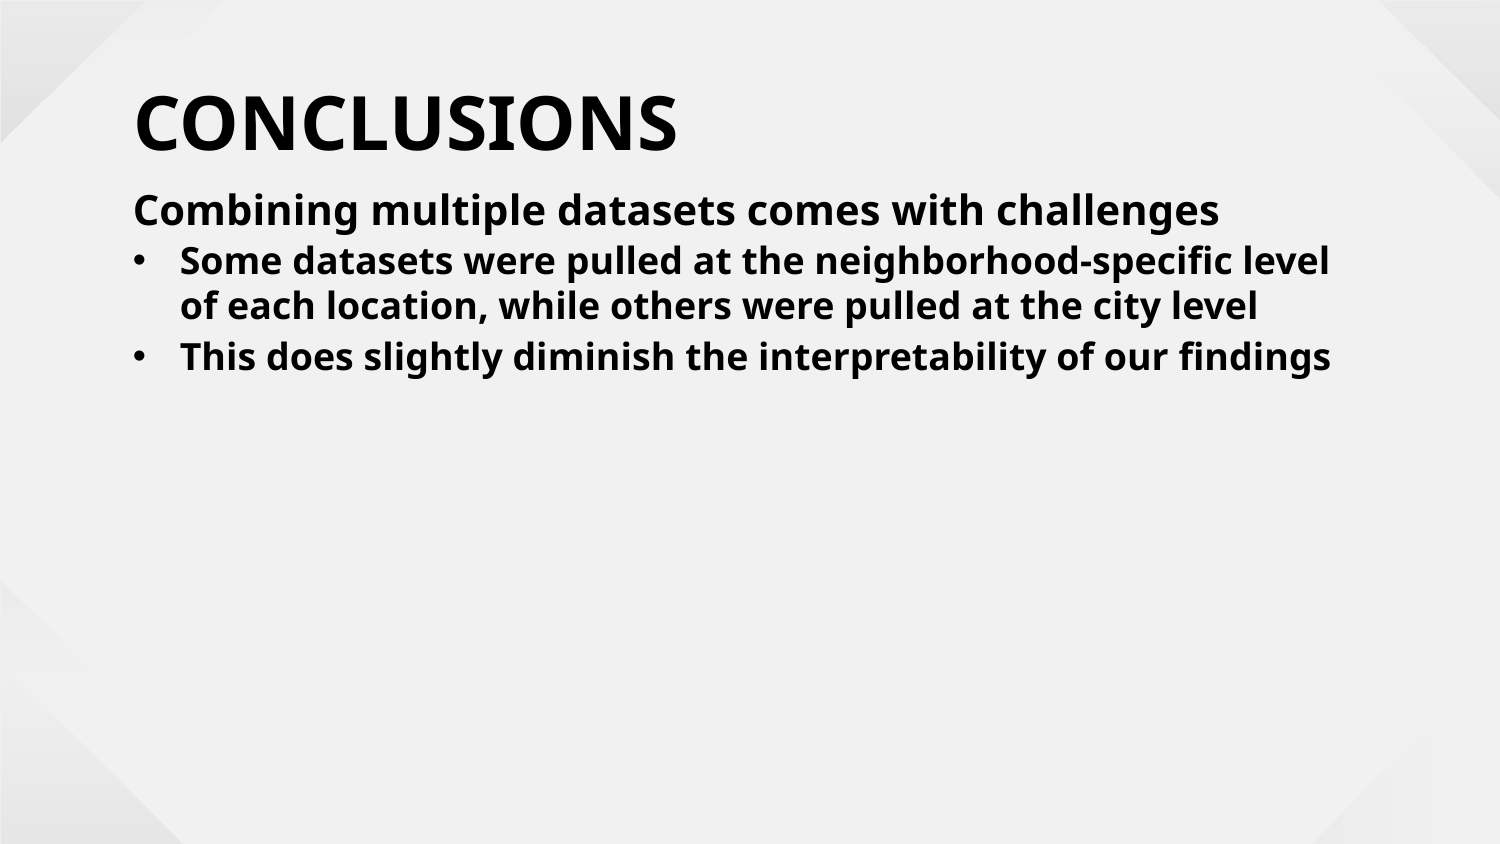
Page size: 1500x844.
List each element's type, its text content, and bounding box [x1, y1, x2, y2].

text_box CONCLUSIONS [118, 72, 1382, 167]
text_box Combining multiple datasets comes with challenges Some datasets were pulled at the neighborhood-specific level of each location, while others were pulled at the city level This does slightly diminish the interpretability of our findings [118, 176, 1366, 386]
